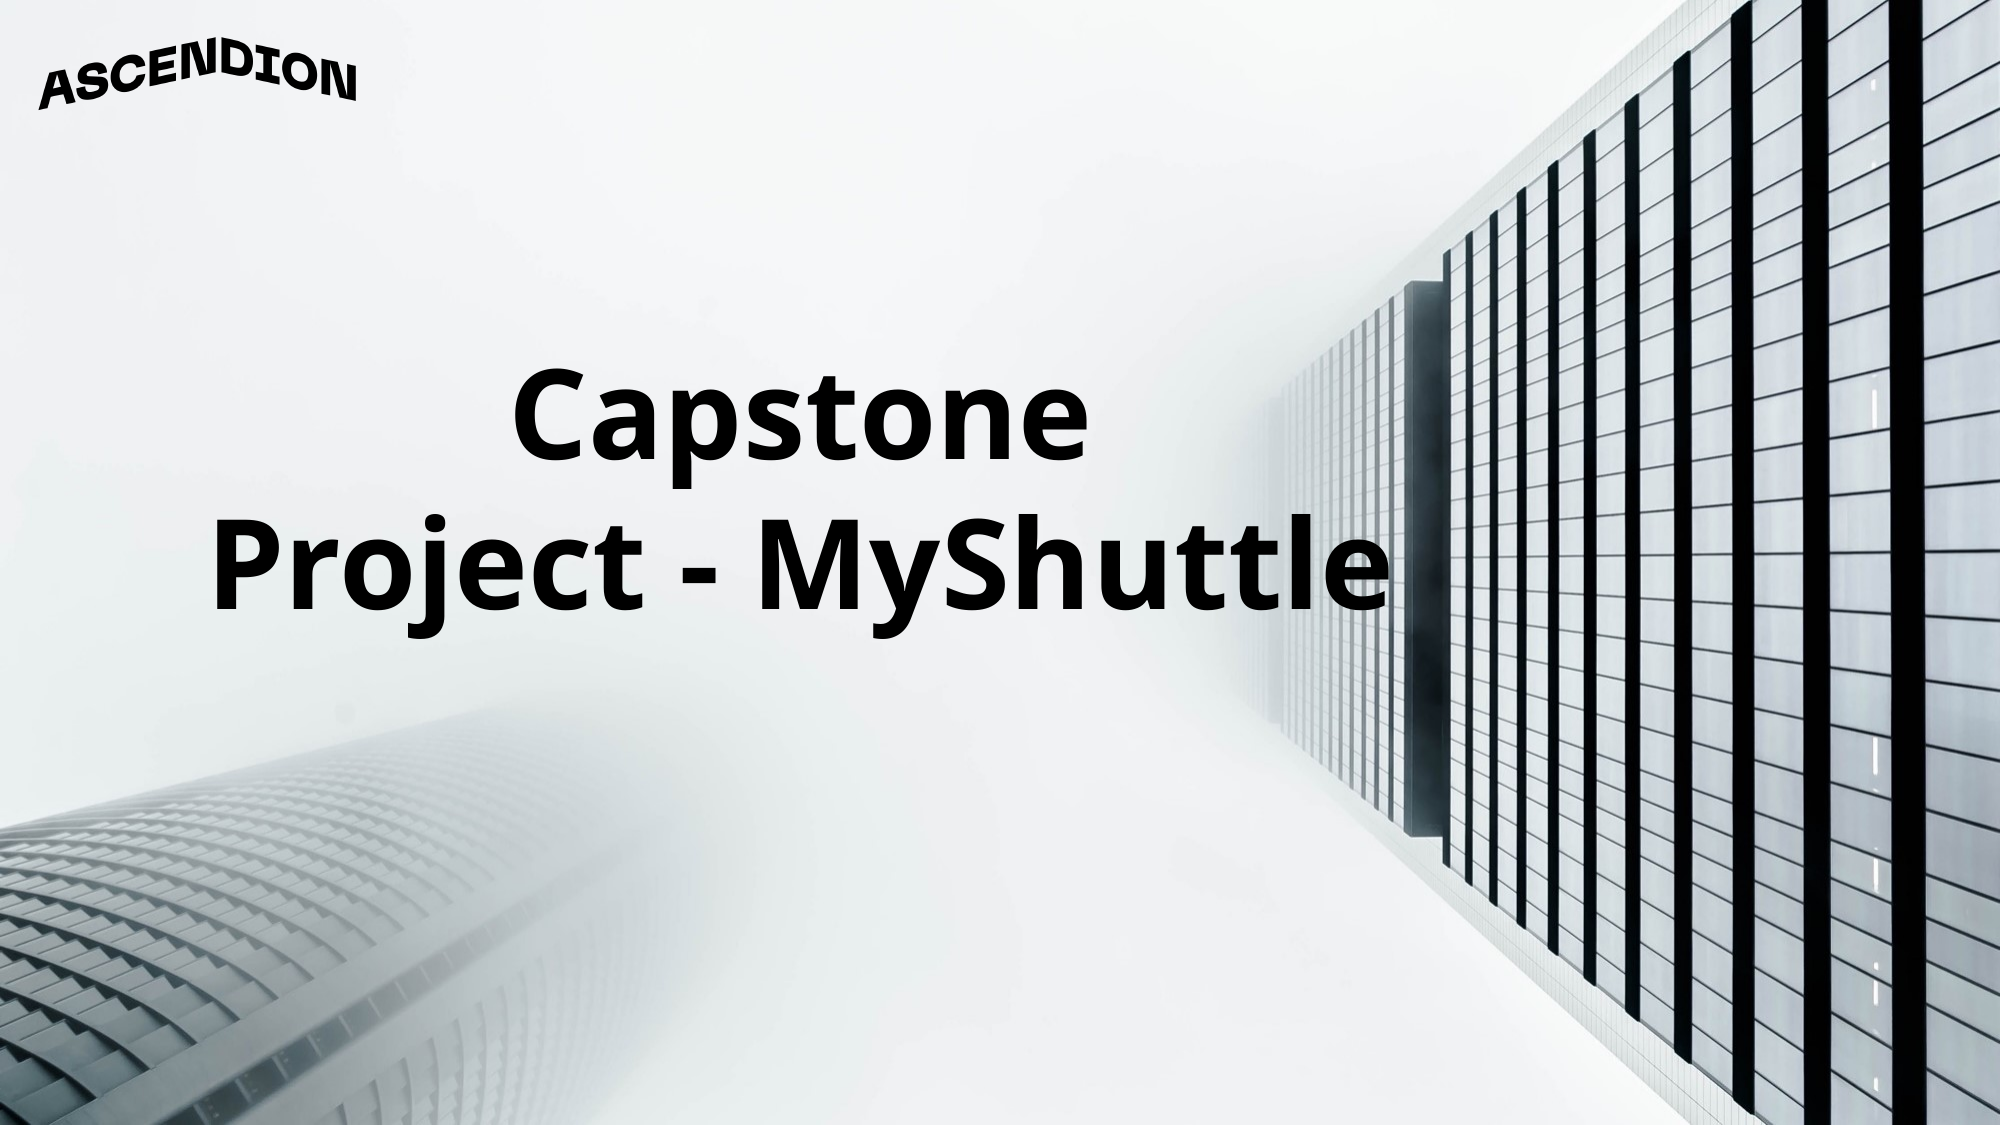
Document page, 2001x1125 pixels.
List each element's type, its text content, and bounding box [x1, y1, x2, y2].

picture [0, 0, 2000, 1125]
text_box Capstone Project - MyShuttle [154, 327, 1448, 643]
